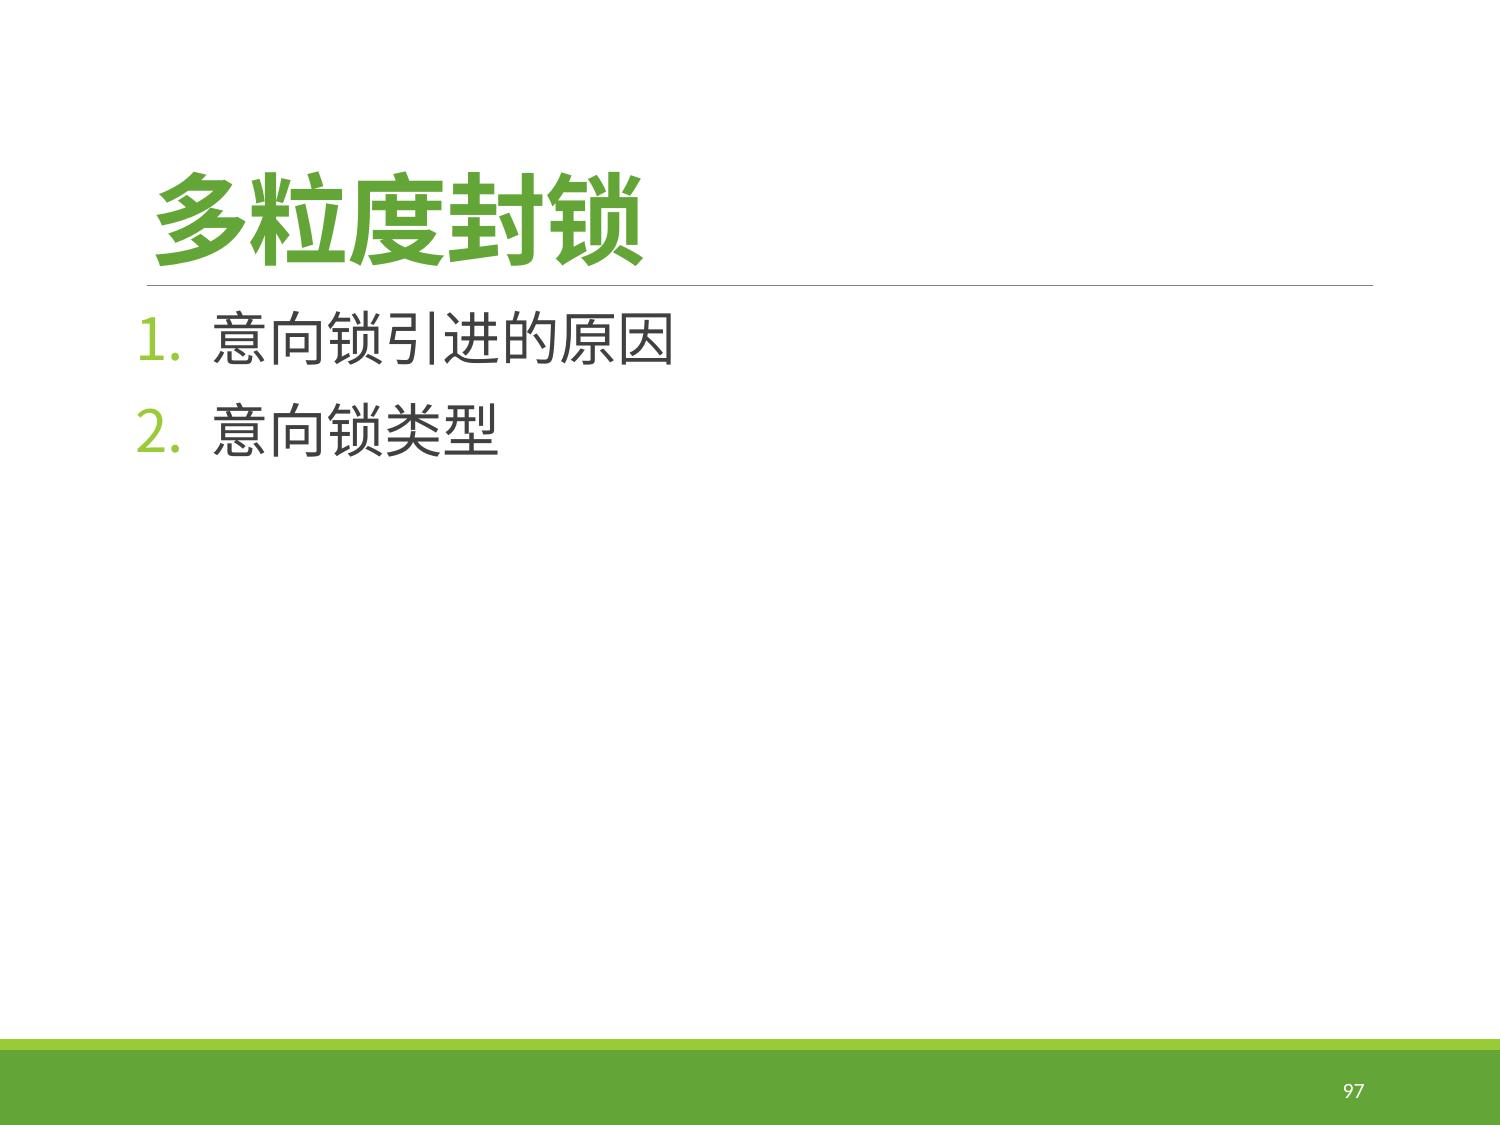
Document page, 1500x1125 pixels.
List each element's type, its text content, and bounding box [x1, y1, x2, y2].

list 意向锁引进的原因 意向锁类型 [135, 302, 1373, 963]
slide_number 97 [1218, 1059, 1380, 1120]
title 多粒度封锁 [135, 47, 1373, 285]
